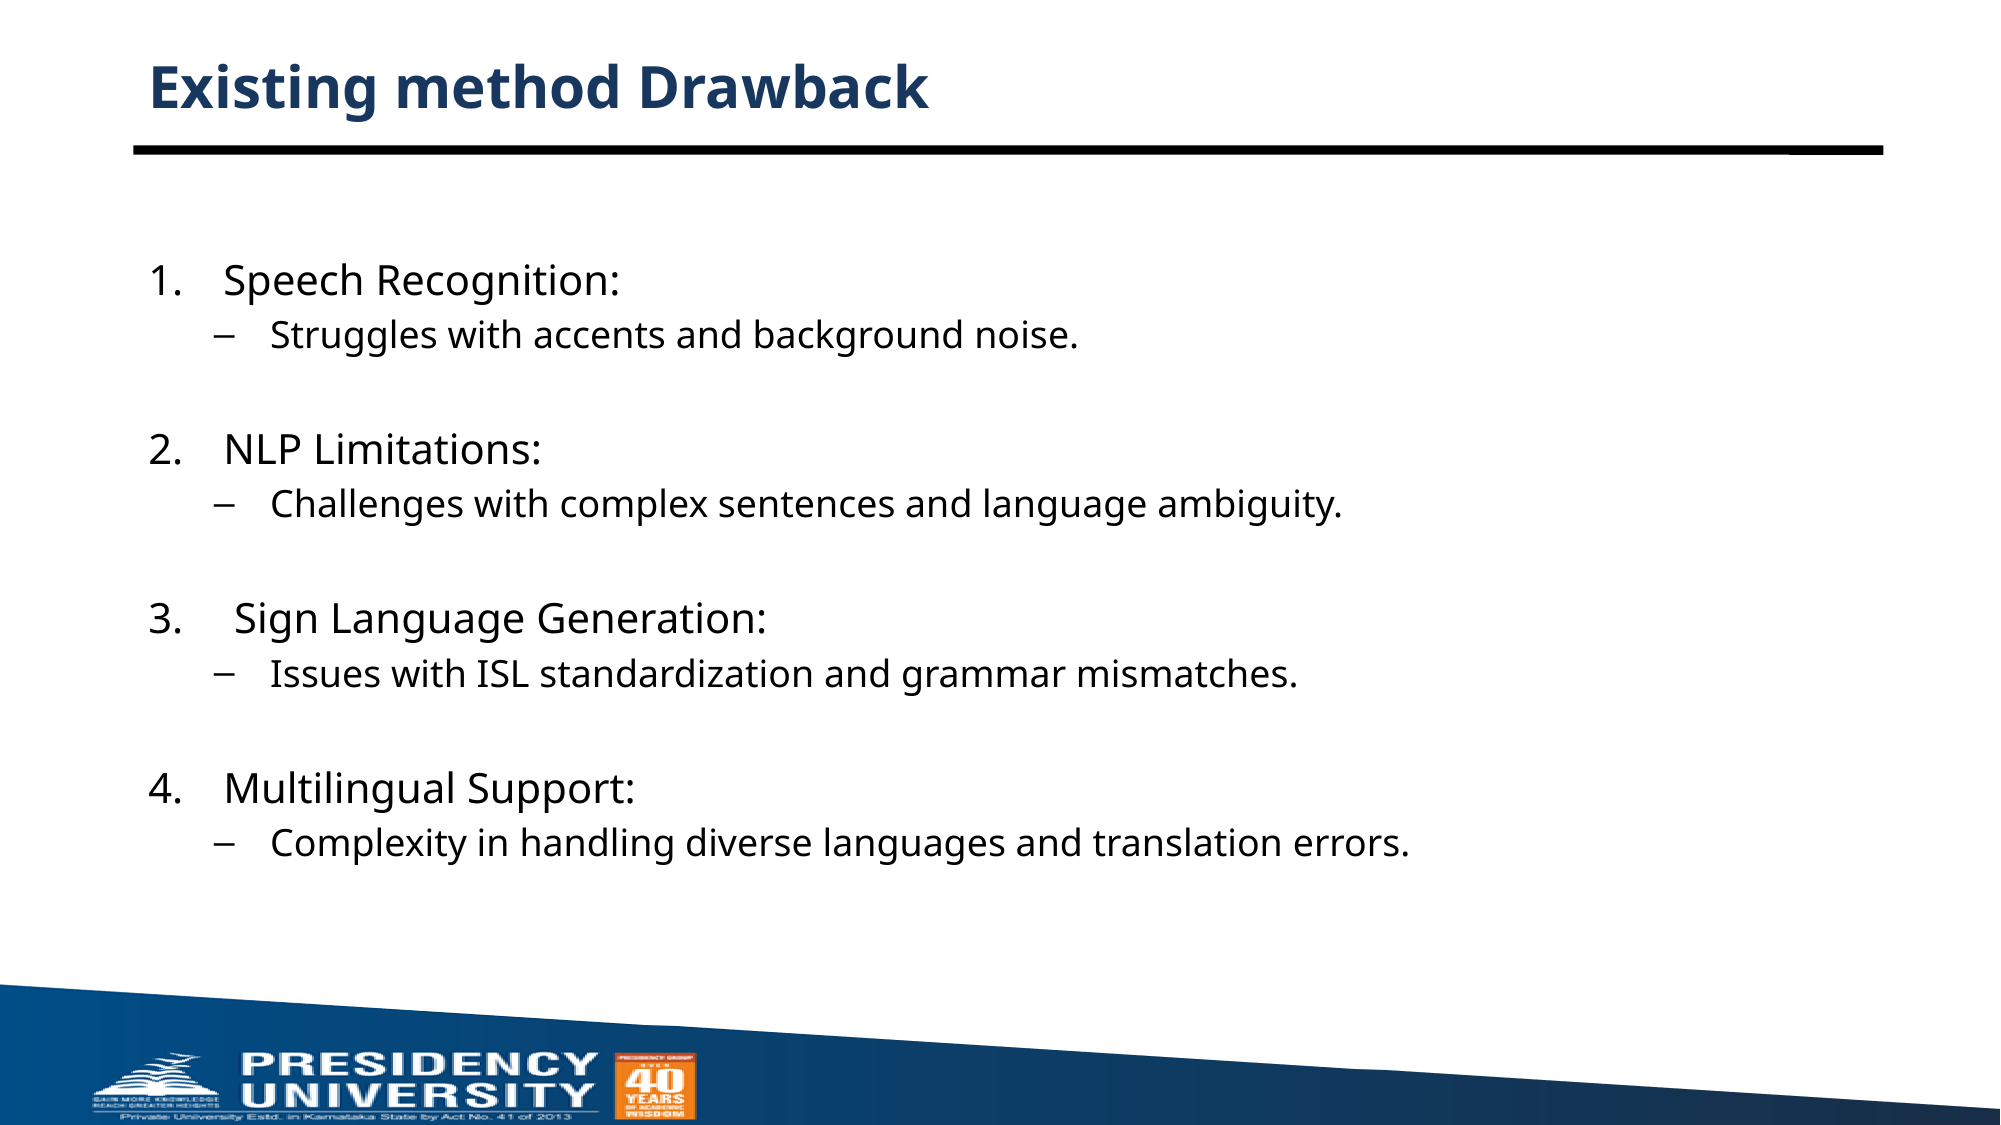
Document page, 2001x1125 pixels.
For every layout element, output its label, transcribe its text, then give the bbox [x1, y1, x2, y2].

title Existing method Drawback [133, 45, 1884, 125]
list Speech Recognition: Struggles with accents and background noise. NLP Limitations: Challenges with complex sentences and language ambiguity. Sign Language Generation: Issues with ISL standardization and grammar mismatches. Multilingual Support: Complexity in handling diverse languages and translation errors. [133, 187, 1884, 1000]
picture [0, 982, 2000, 1125]
